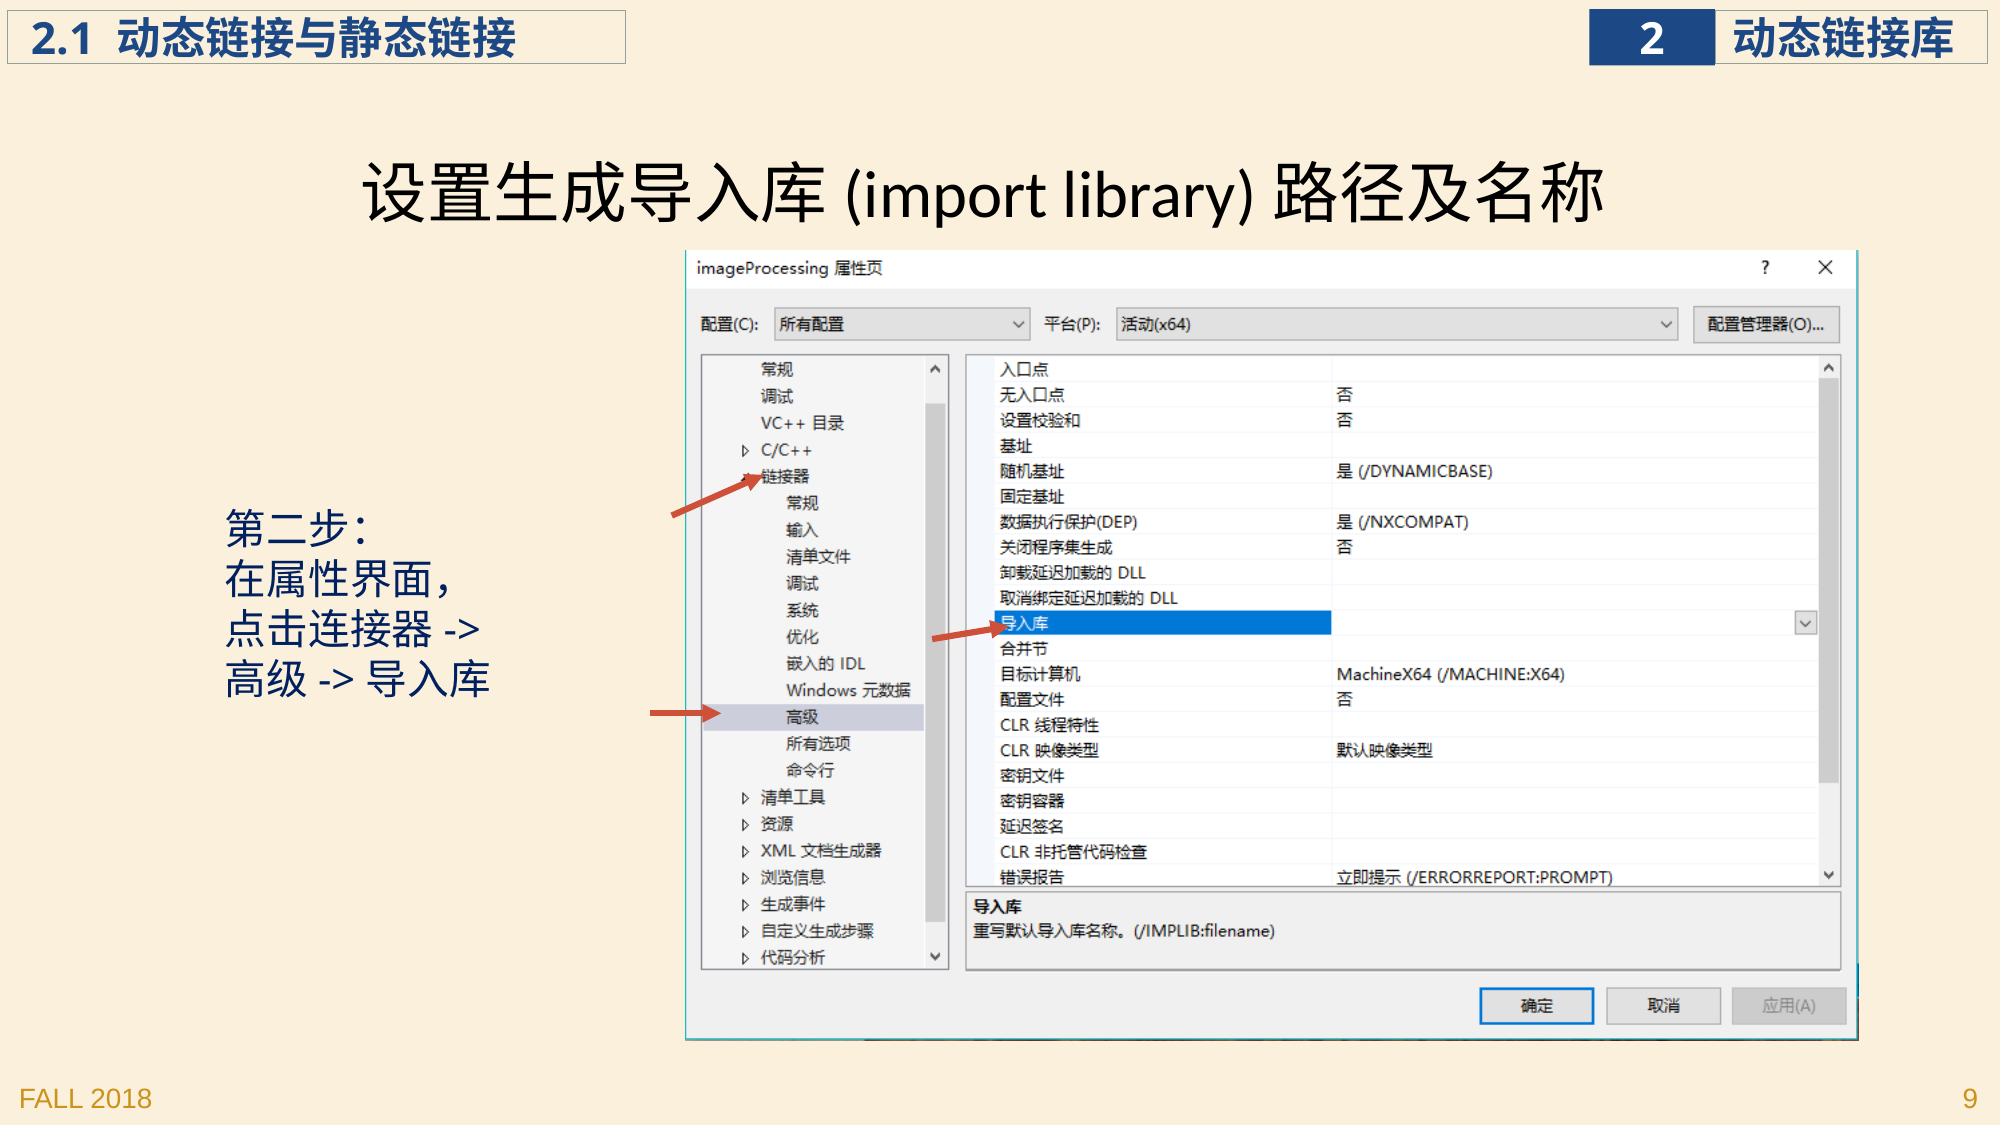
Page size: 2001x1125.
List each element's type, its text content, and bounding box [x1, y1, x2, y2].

text_box 第二步： 在属性界面，点击连接器->高级->导入库 [209, 495, 513, 711]
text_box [671, 474, 765, 516]
title 设置生成导入库(import library)路径及名称 [349, 131, 1670, 251]
picture [685, 250, 1859, 1041]
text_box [931, 625, 1010, 640]
